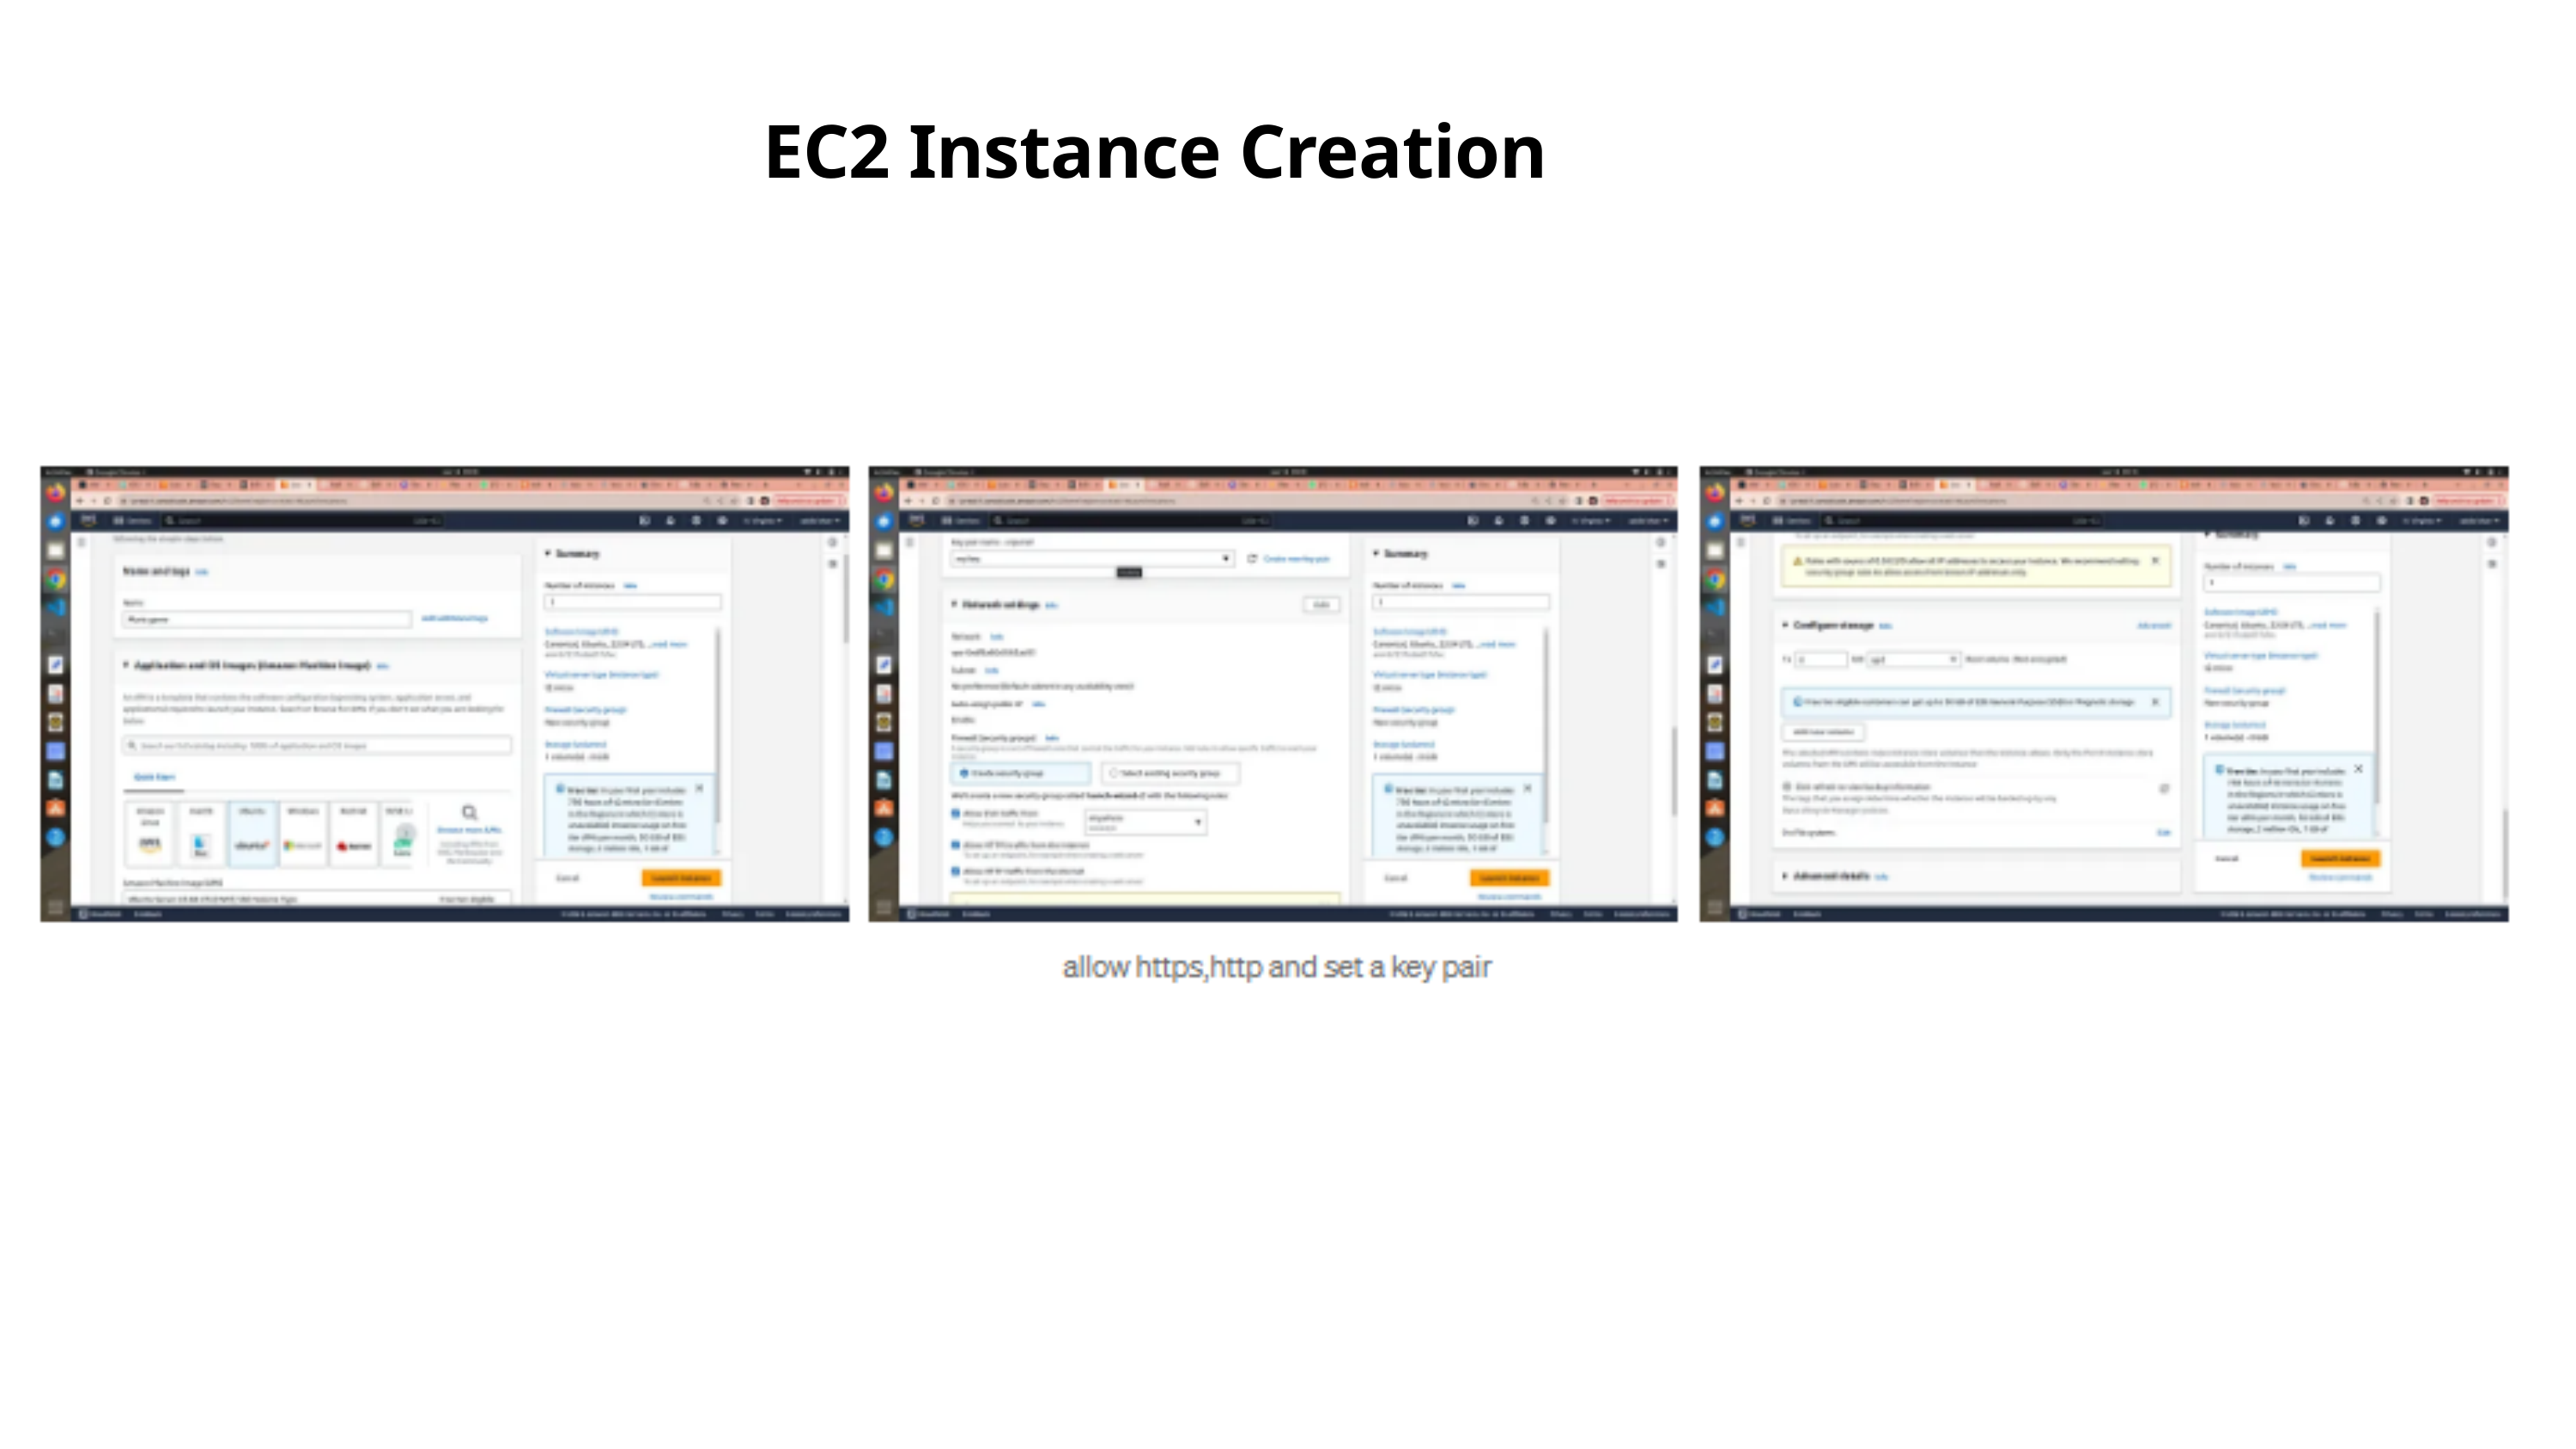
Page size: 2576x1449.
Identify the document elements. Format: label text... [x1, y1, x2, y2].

text_box EC2 Instance Creation [0, 90, 2312, 193]
text_box [0, 426, 2576, 1022]
